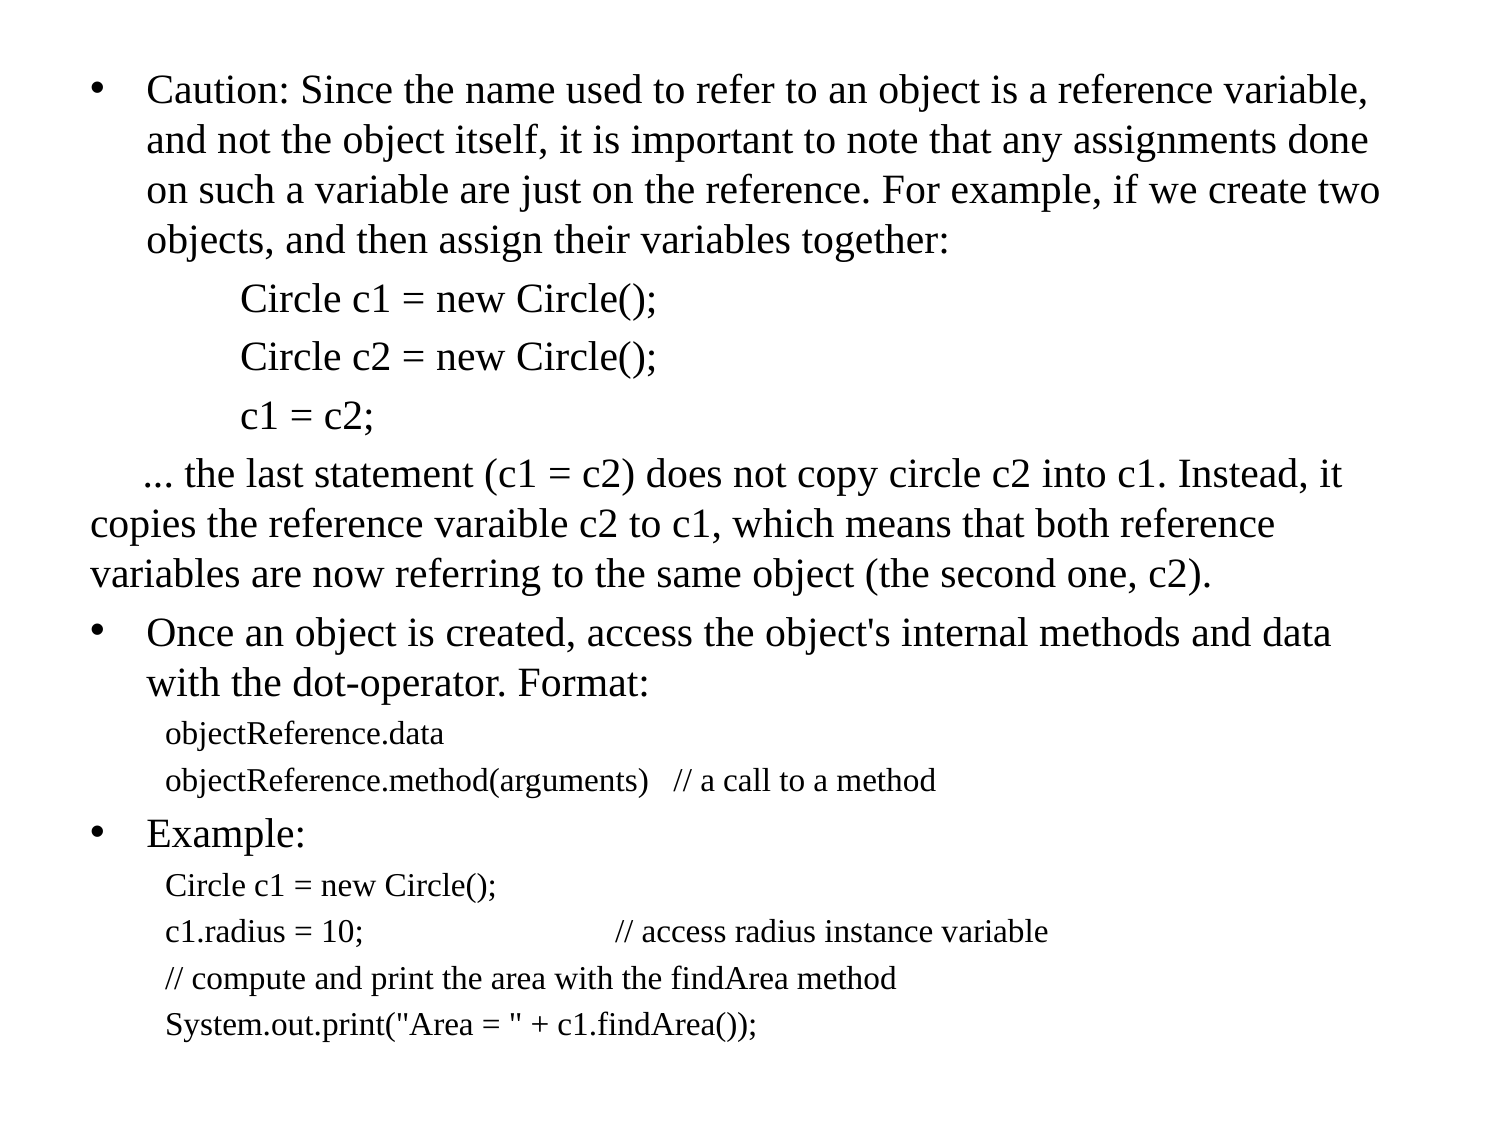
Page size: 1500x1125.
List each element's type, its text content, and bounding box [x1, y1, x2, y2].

list Caution: Since the name used to refer to an object is a reference variable, and not the object itself, it is important to note that any assignments done on such a variable are just on the reference. For example, if we create two objects, and then assign their variables together: Circle c1 = new Circle(); Circle c2 = new Circle(); c1 = c2; ... the last statement (c1 = c2) does not copy circle c2 into c1. Instead, it copies the reference varaible c2 to c1, which means that both reference variables are now referring to the same object (the second one, c2). Once an object is created, access the object's internal methods and data with the dot-operator. Format: objectReference.data objectReference.method(arguments) // a call to a method Example: Circle c1 = new Circle(); c1.radius = 10; // access radius instance variable // compute and print the area with the findArea method System.out.print("Area = " + c1.findArea()); [75, 54, 1425, 1071]
